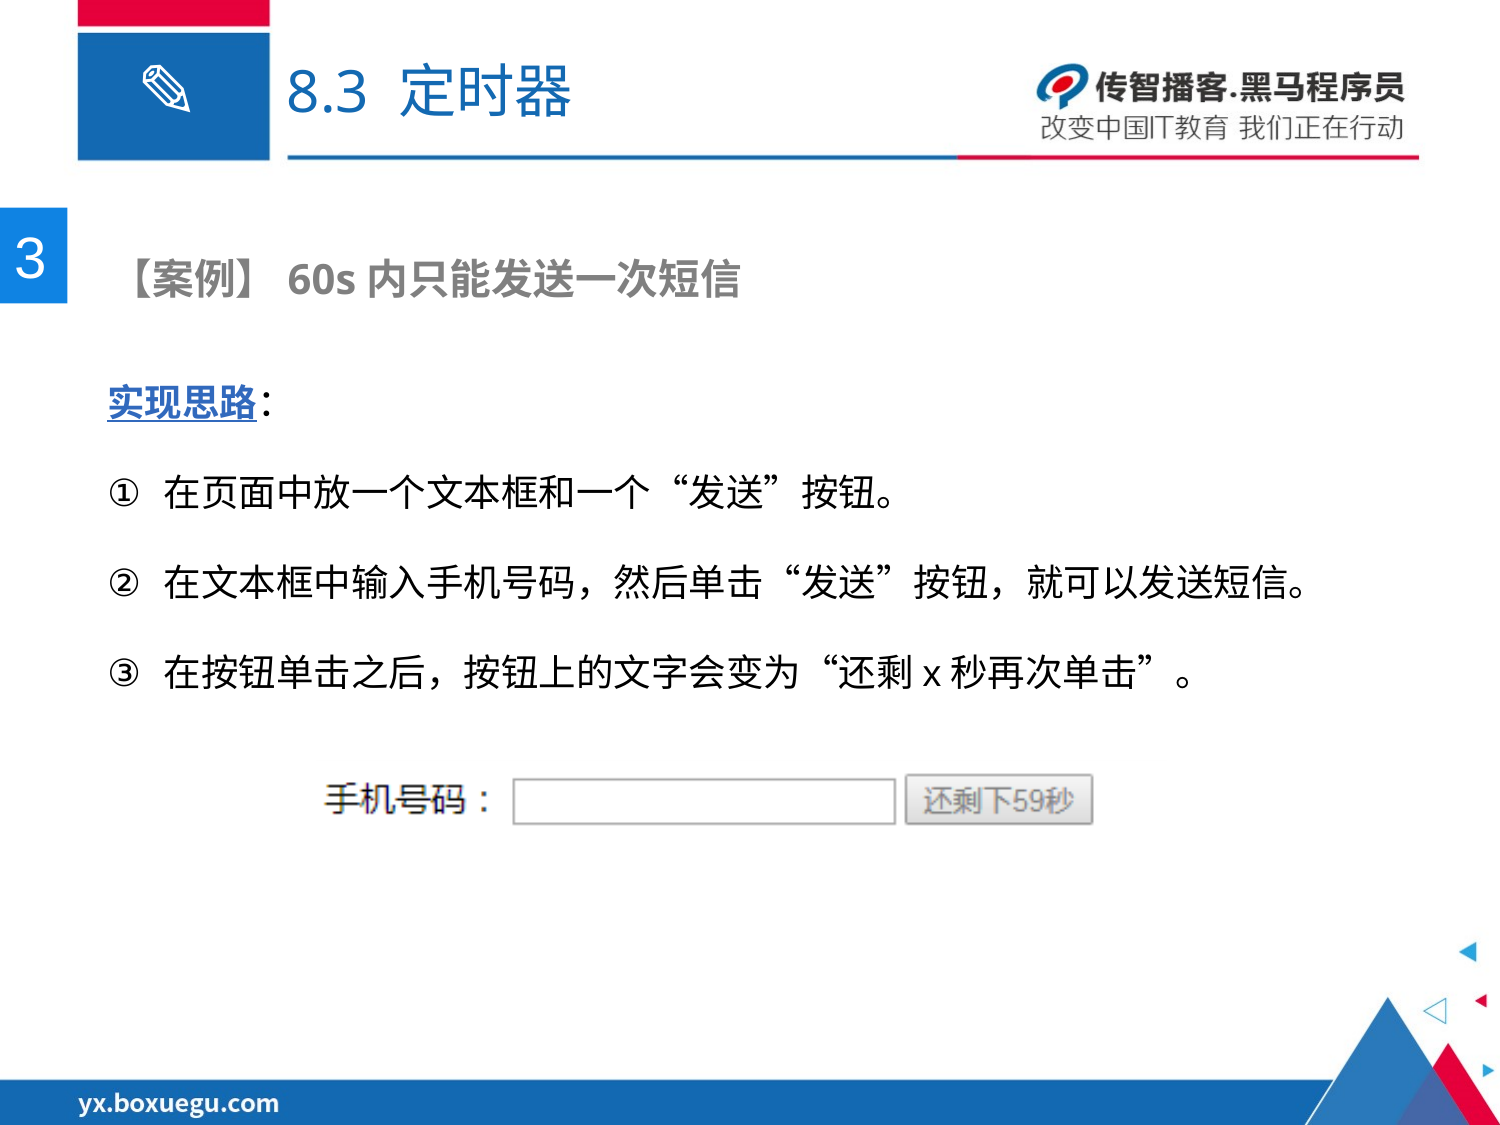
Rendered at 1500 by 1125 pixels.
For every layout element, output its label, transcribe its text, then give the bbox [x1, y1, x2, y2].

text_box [0, 207, 68, 304]
picture [0, 0, 1500, 1125]
text_box 【案例】60s内只能发送一次短信 [69, 245, 842, 355]
title 8.3 定时器 [271, 25, 1046, 153]
text_box 实现思路： 在页面中放一个文本框和一个“发送”按钮。 在文本框中输入手机号码，然后单击“发送”按钮，就可以发送短信。 在按钮单击之后，按钮上的文字会变为“还剩x秒再次单击”。 [92, 326, 1390, 702]
